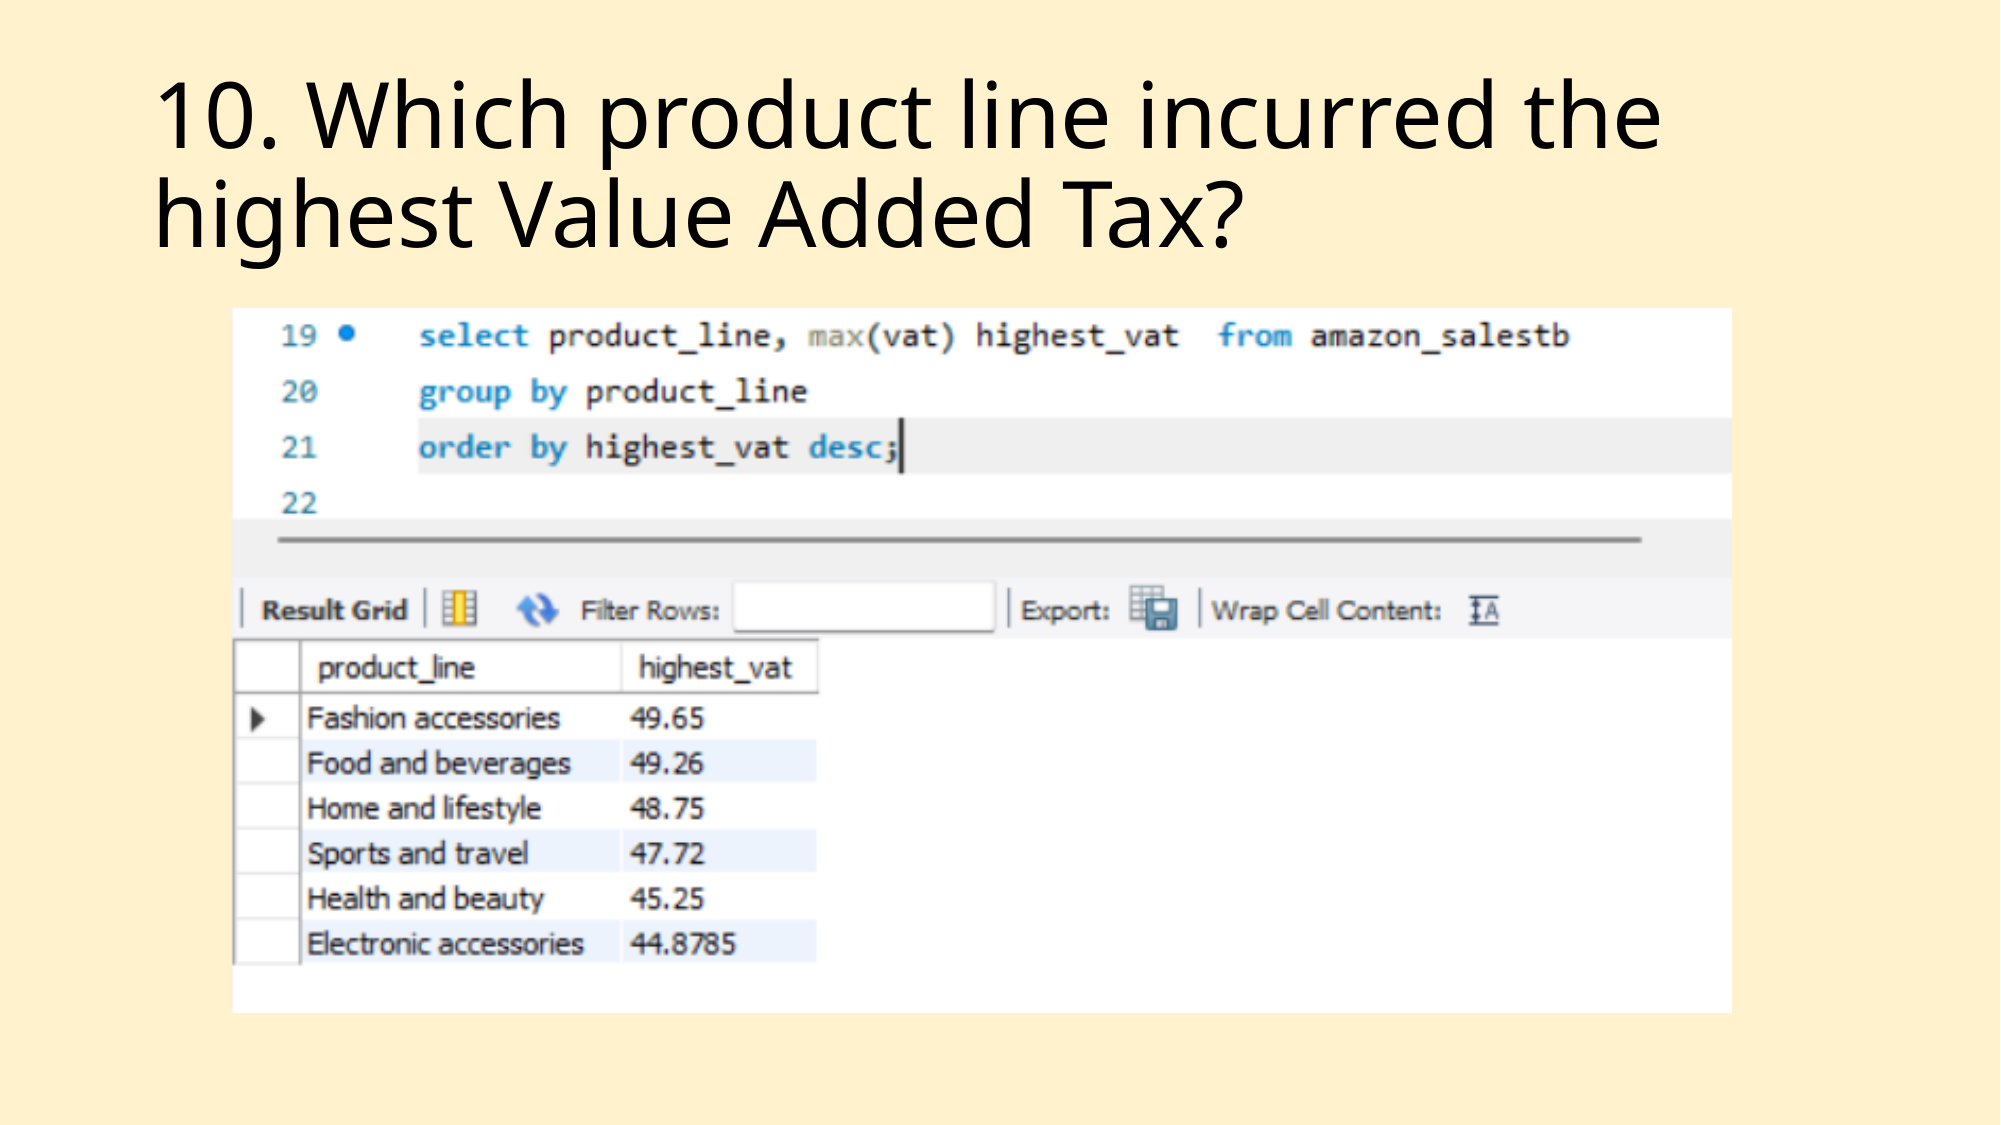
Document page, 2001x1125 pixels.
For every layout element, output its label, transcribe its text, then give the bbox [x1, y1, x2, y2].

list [231, 308, 1732, 1013]
title 10. Which product line incurred the highest Value Added Tax? [137, 59, 1863, 278]
